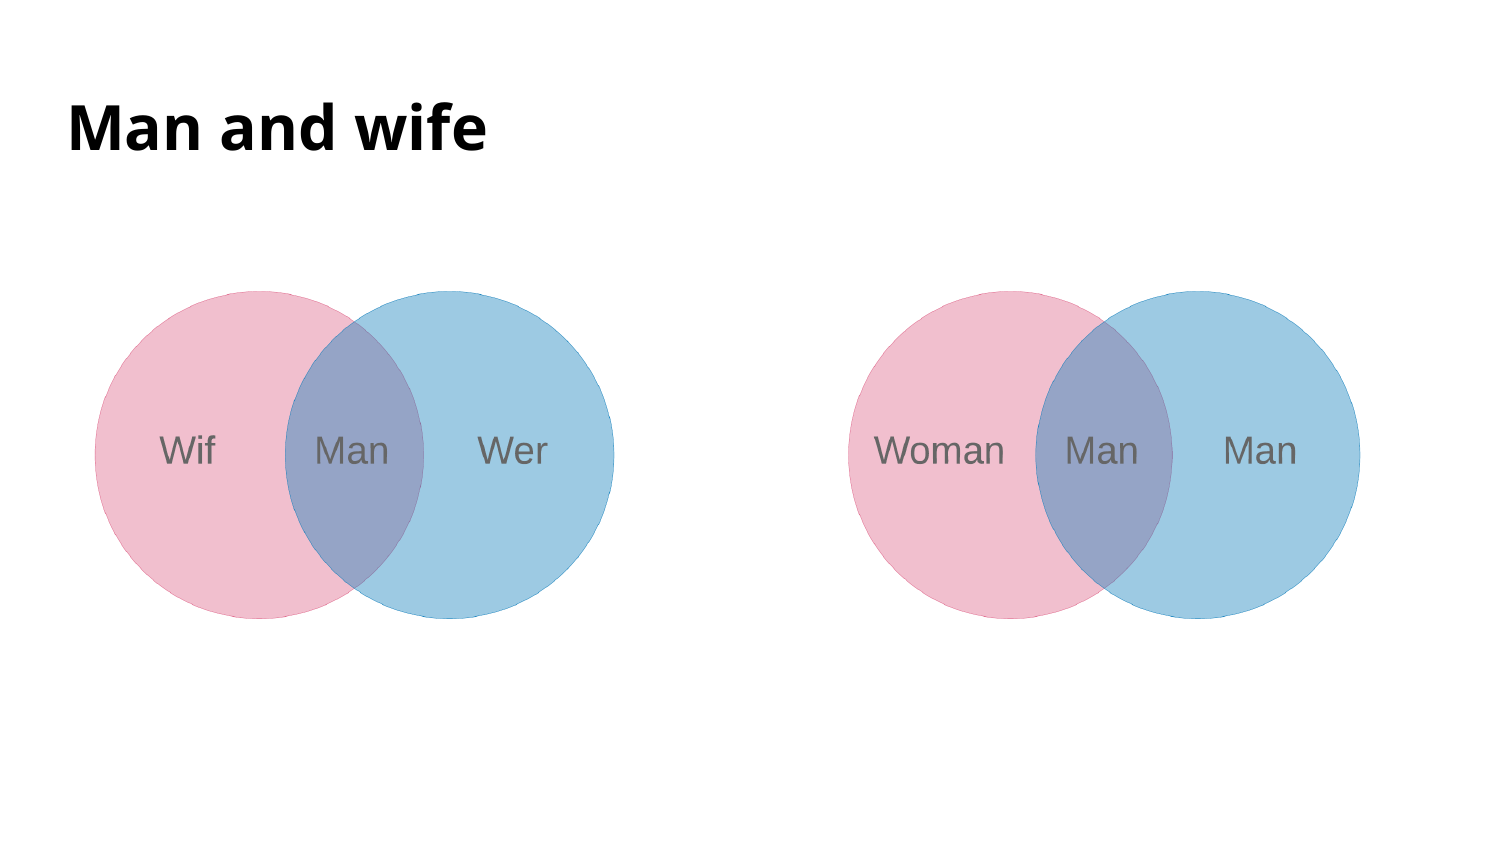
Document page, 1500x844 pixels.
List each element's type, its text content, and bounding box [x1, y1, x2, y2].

picture [0, 174, 1500, 640]
title Man and wife [51, 72, 1449, 173]
